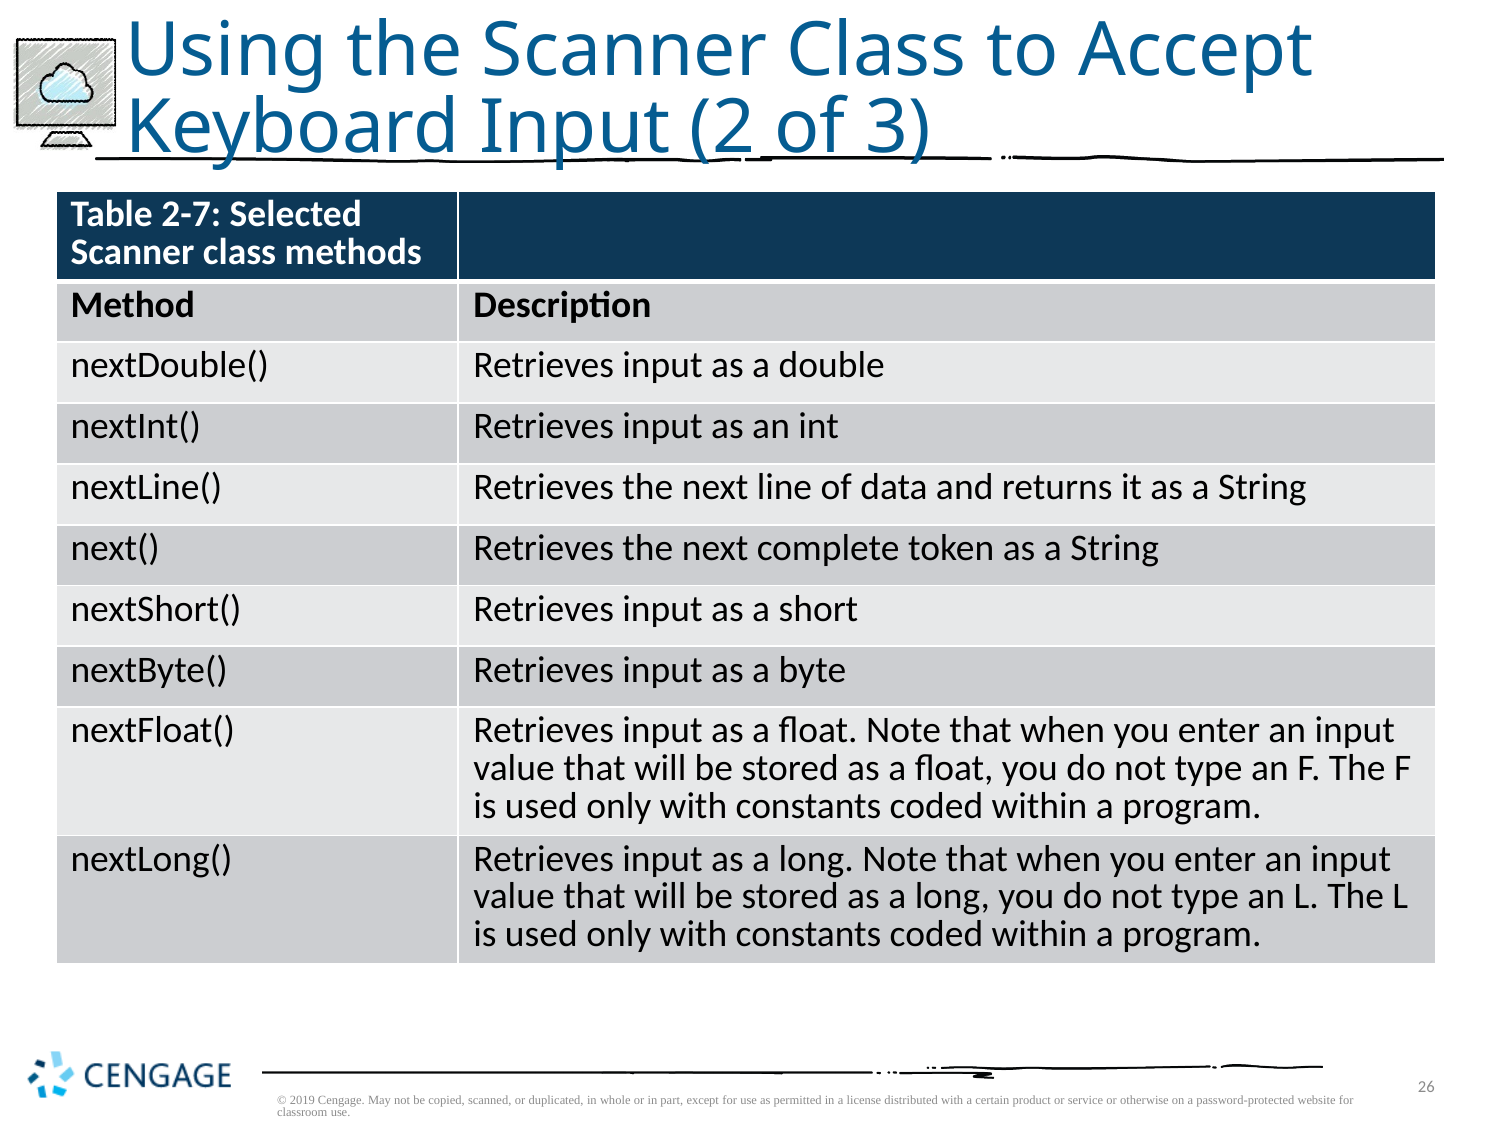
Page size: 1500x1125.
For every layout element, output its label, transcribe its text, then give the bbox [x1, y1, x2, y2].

table_cell Retrieves the next complete token as a String [459, 526, 1435, 585]
table_cell nextByte() [57, 647, 457, 706]
table_cell Retrieves the next line of data and returns it as a String [459, 465, 1435, 524]
picture [13, 36, 117, 151]
table_cell nextFloat() [57, 708, 457, 835]
picture [95, 155, 1444, 163]
table_cell nextLong() [57, 836, 457, 963]
table_cell nextShort() [57, 586, 457, 645]
footer © 2019 Cengage. May not be copied, scanned, or duplicated, in whole or in part, except for use as permitted in a license distributed with a certain product or service or otherwise on a password-protected website for classroom use. [262, 1079, 1375, 1120]
table_cell Description [459, 284, 1435, 341]
table_cell Retrieves input as an int [459, 404, 1435, 463]
table_header Table 2-7: Selected Scanner class methods [57, 192, 457, 279]
table_header [459, 192, 1435, 279]
table_cell Retrieves input as a byte [459, 647, 1435, 706]
table_cell Retrieves input as a short [459, 586, 1435, 645]
picture [7, 1037, 244, 1111]
table_cell nextLine() [57, 465, 457, 524]
title Using the Scanner Class to Accept Keyboard Input (2 of 3) [125, 52, 1442, 130]
table_cell Retrieves input as a float. Note that when you enter an input value that will be stored as a float, you do not type an F. The F is used only with constants coded within a program. [459, 708, 1435, 835]
table_cell nextDouble() [57, 343, 457, 402]
table_cell Retrieves input as a long. Note that when you enter an input value that will be stored as a long, you do not type an L. The L is used only with constants coded within a program. [459, 836, 1435, 963]
table_cell Retrieves input as a double [459, 343, 1435, 402]
picture [262, 1064, 1323, 1079]
table_cell Method [57, 284, 457, 341]
table_cell next() [57, 526, 457, 585]
table_cell nextInt() [57, 404, 457, 463]
